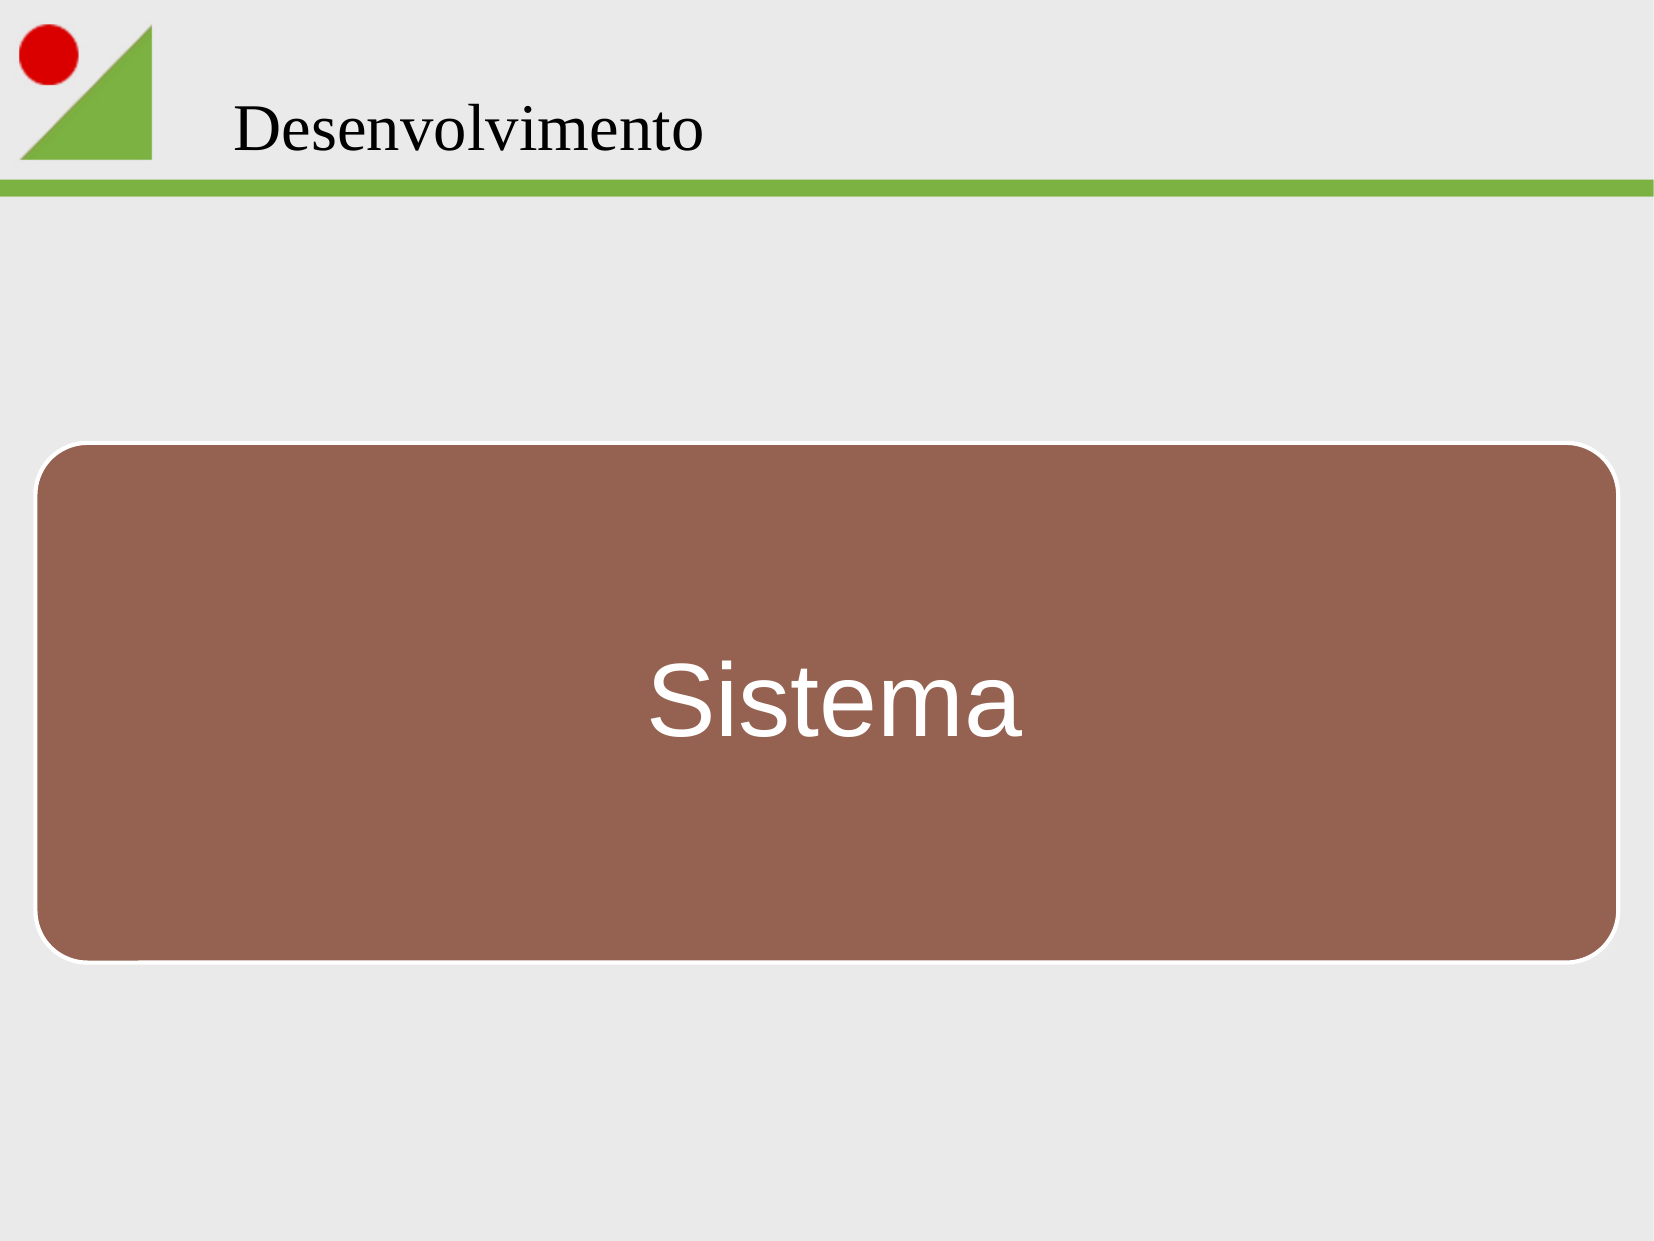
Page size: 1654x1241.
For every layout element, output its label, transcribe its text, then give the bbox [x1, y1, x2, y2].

text_box [218, 148, 848, 152]
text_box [35, 218, 1619, 1211]
text_box Desenvolvimento [218, 72, 848, 148]
picture [0, 0, 1654, 1241]
